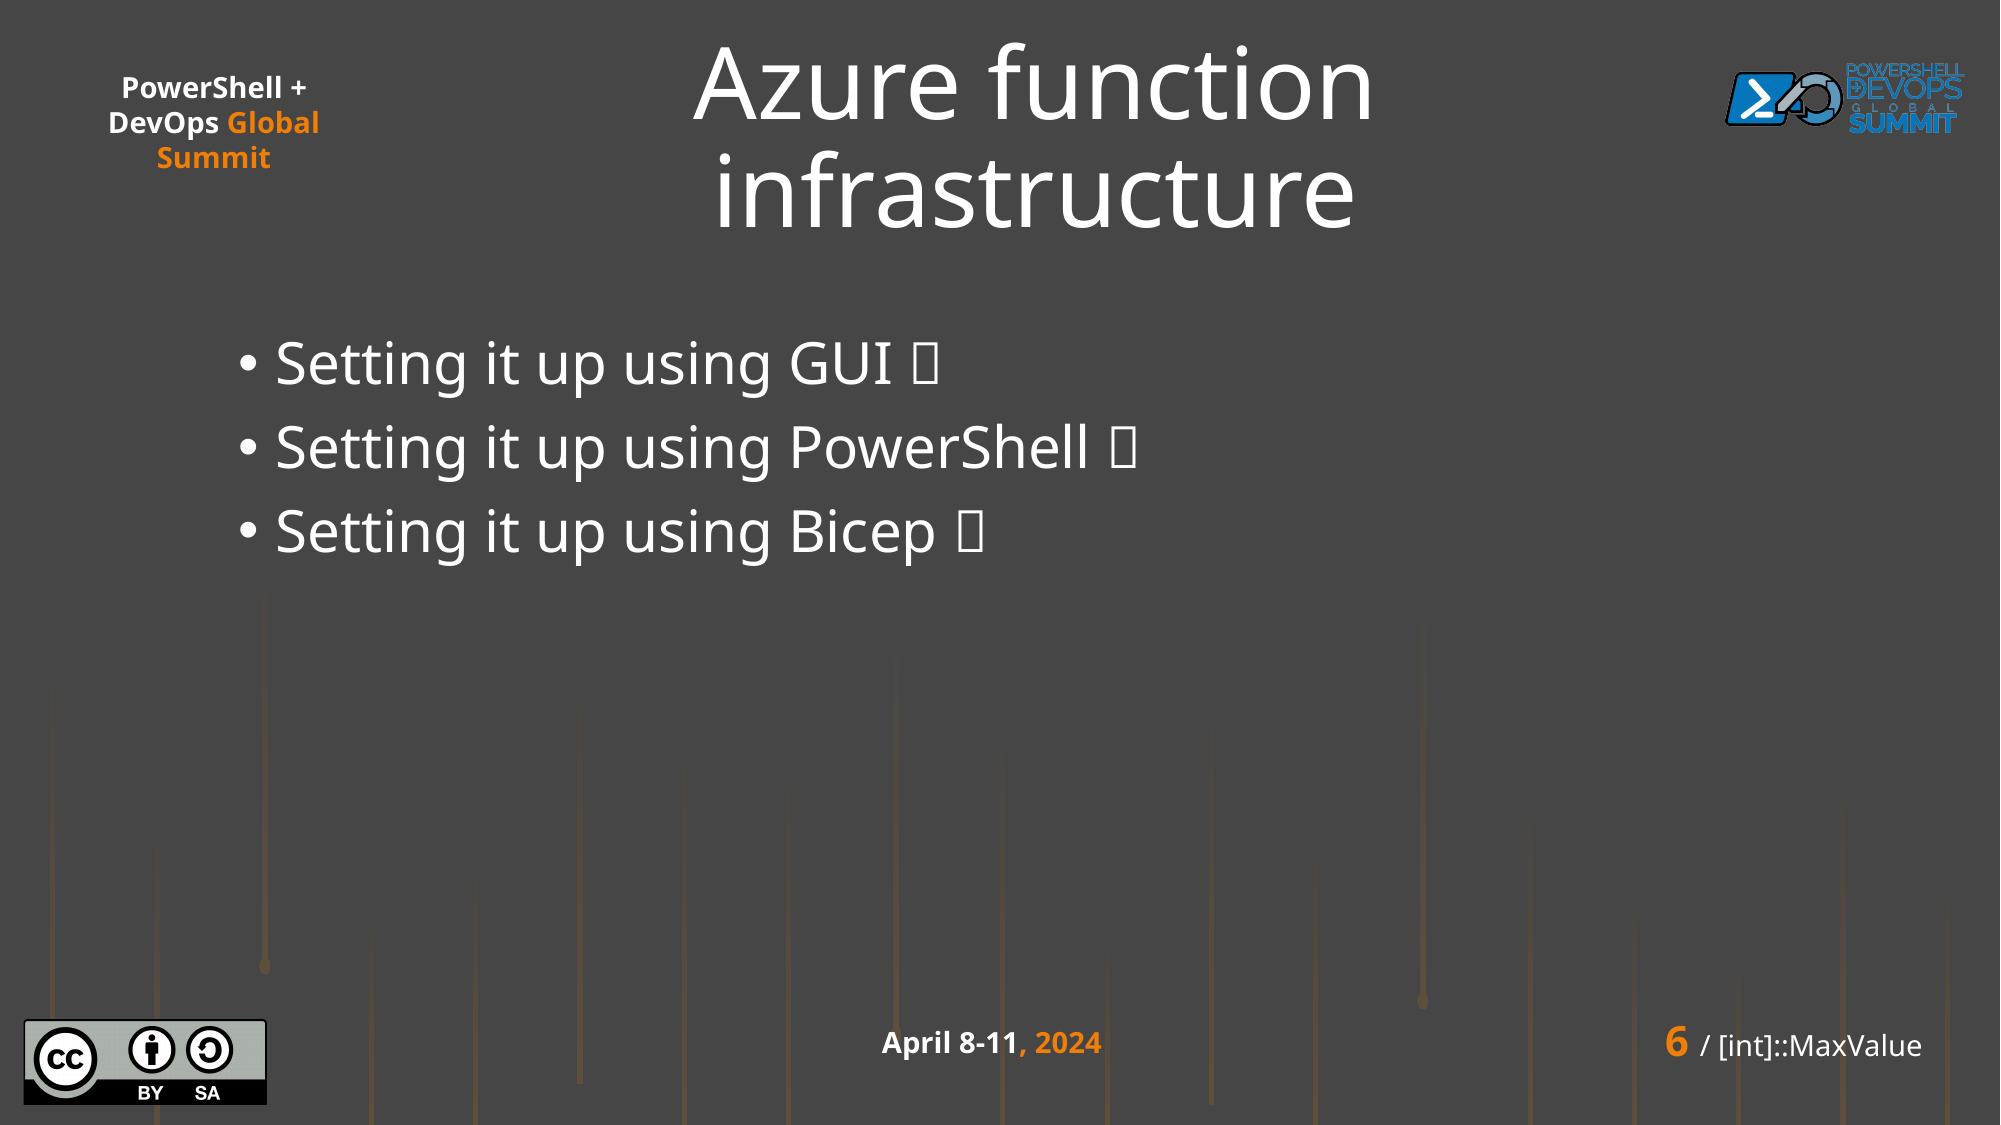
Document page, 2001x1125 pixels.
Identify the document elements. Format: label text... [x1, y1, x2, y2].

picture [23, 1019, 267, 1105]
list Setting it up using GUI 🤢 Setting it up using PowerShell 🤔 Setting it up using Bicep 💞 [223, 326, 1849, 704]
picture [1725, 61, 1965, 139]
title Azure function infrastructure [367, 25, 1704, 244]
